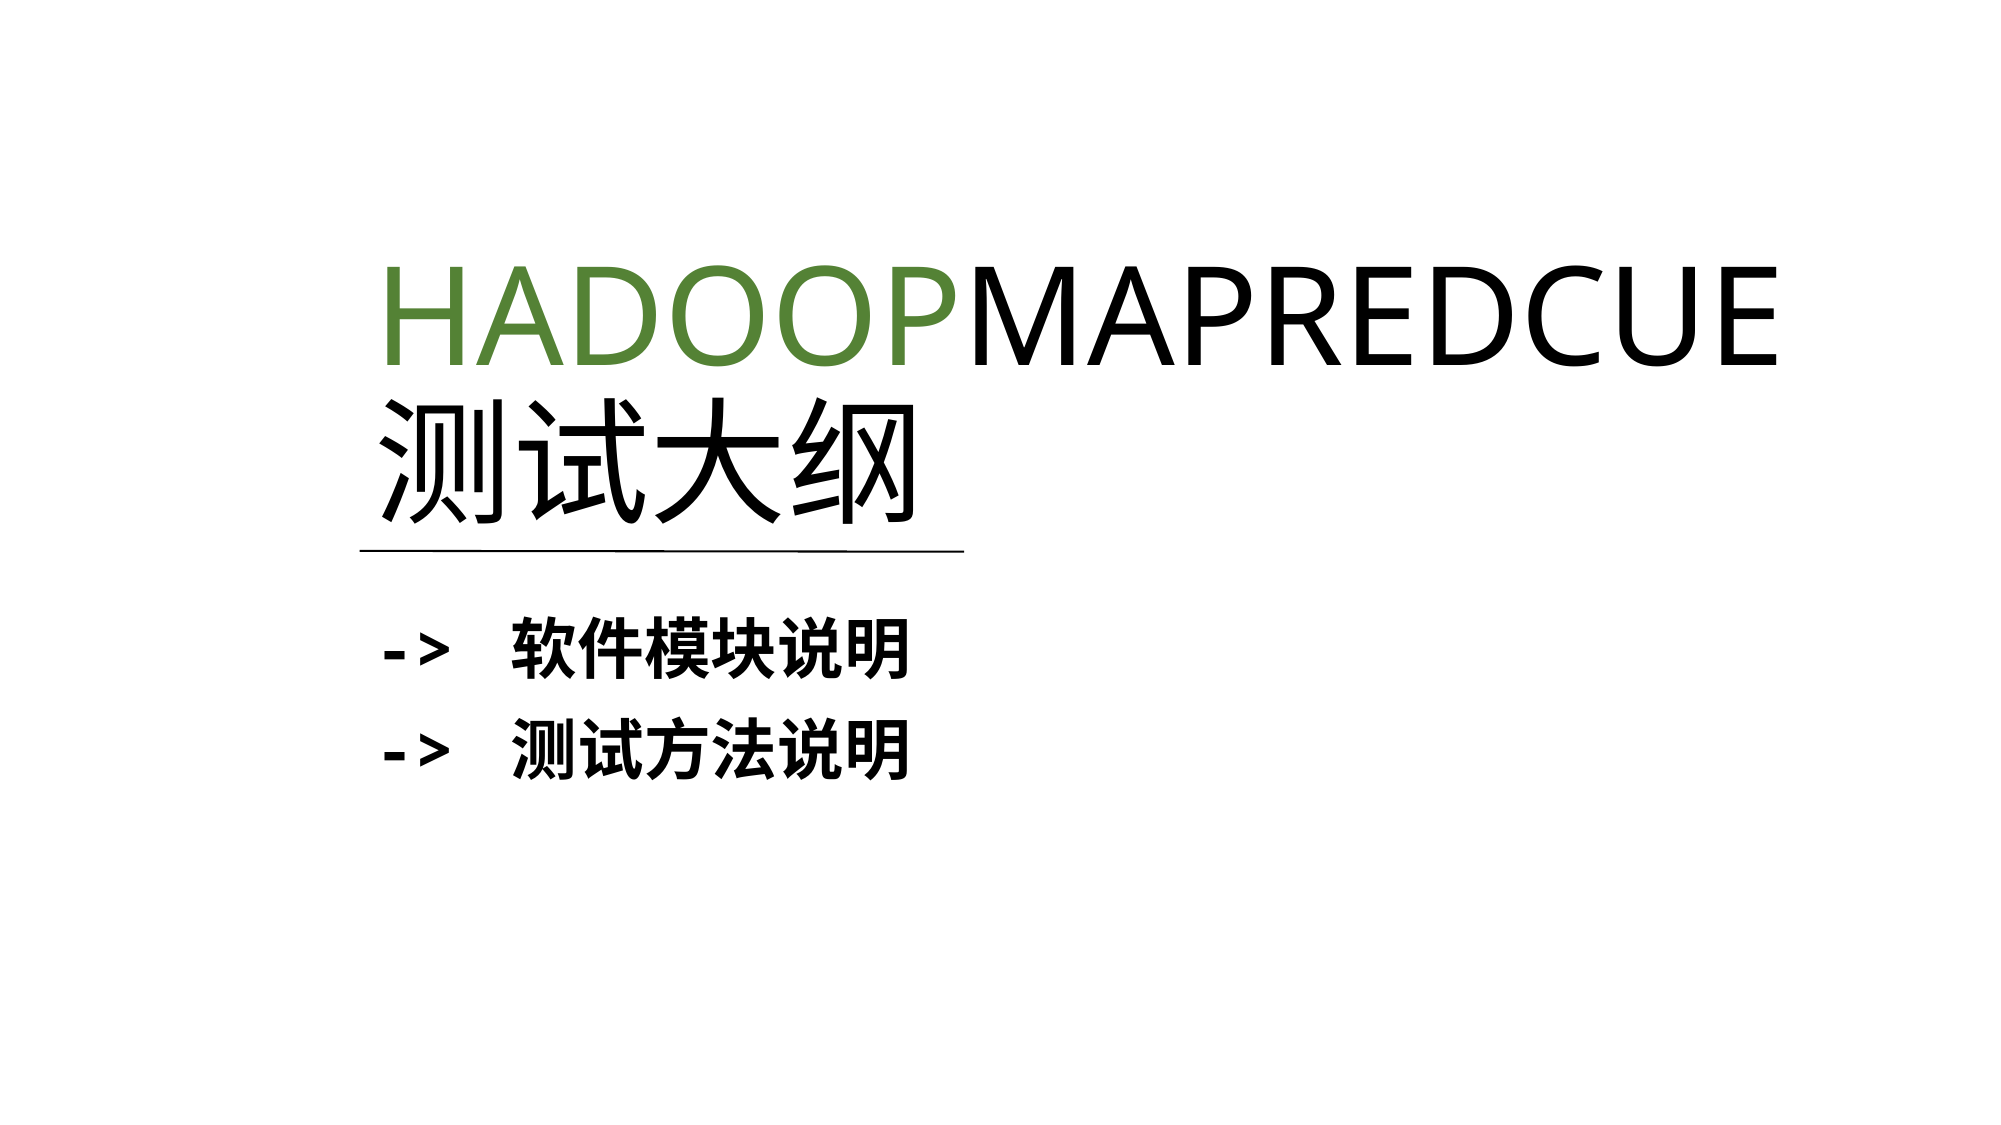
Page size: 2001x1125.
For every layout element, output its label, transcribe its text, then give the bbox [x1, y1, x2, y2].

title HADOOPMAPREDCUE 测试大纲 [359, 159, 1860, 551]
subtitle -> 软件模块说明 -> 测试方法说明 [359, 599, 964, 881]
